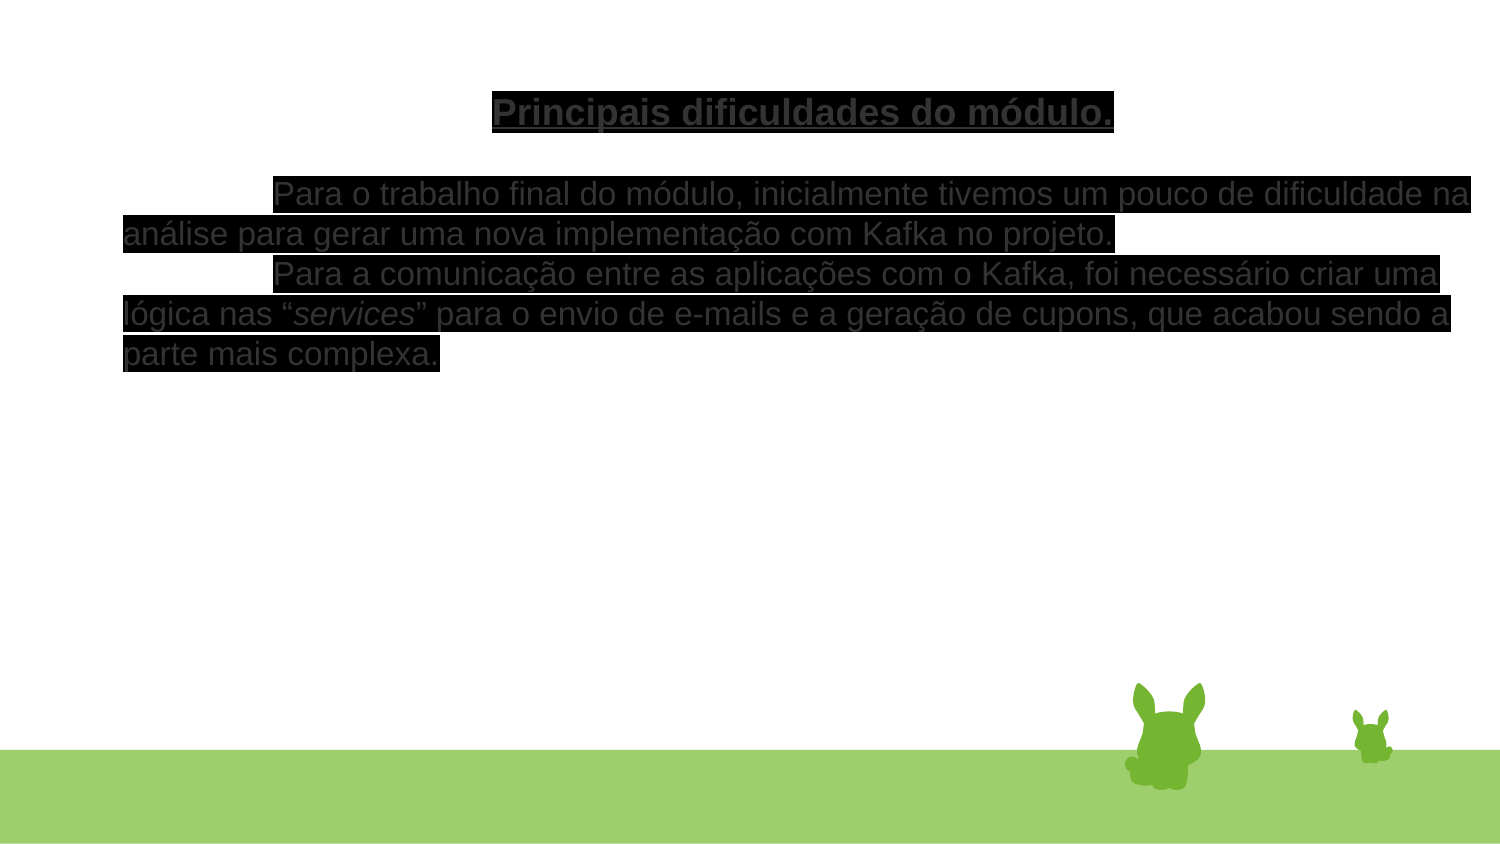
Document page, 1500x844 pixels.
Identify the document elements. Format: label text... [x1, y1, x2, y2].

list Principais dificuldades do módulo. Para o trabalho final do módulo, inicialmente tivemos um pouco de dificuldade na análise para gerar uma nova implementação com Kafka no projeto. Para a comunicação entre as aplicações com o Kafka, foi necessário criar uma lógica nas “services” para o envio de e-mails e a geração de cupons, que acabou sendo a parte mais complexa. [122, 87, 1483, 570]
